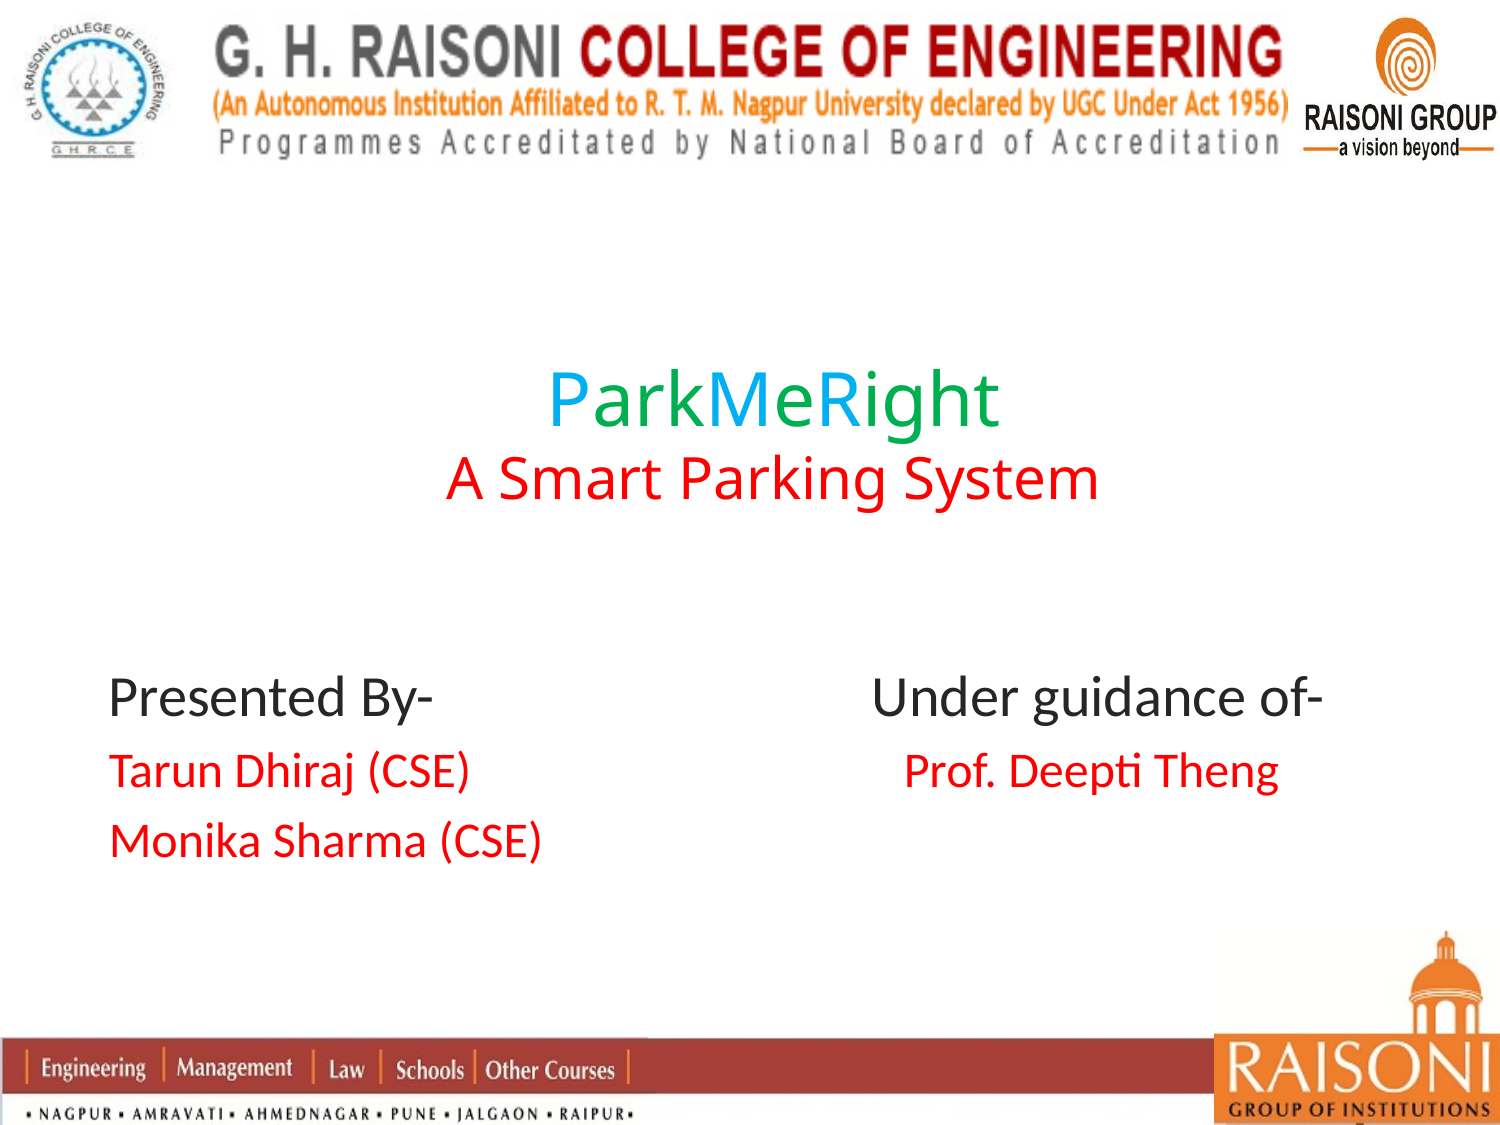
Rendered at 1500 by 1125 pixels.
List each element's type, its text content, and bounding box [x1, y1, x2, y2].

subtitle Presented By- Under guidance of- Tarun Dhiraj (CSE) Prof. Deepti Theng Monika Sharma (CSE) [93, 487, 1417, 950]
title ParkMeRight A Smart Parking System [112, 324, 1436, 538]
picture [1299, 12, 1500, 163]
picture [0, 930, 1500, 1125]
picture [12, 12, 176, 163]
picture [212, 12, 1288, 163]
